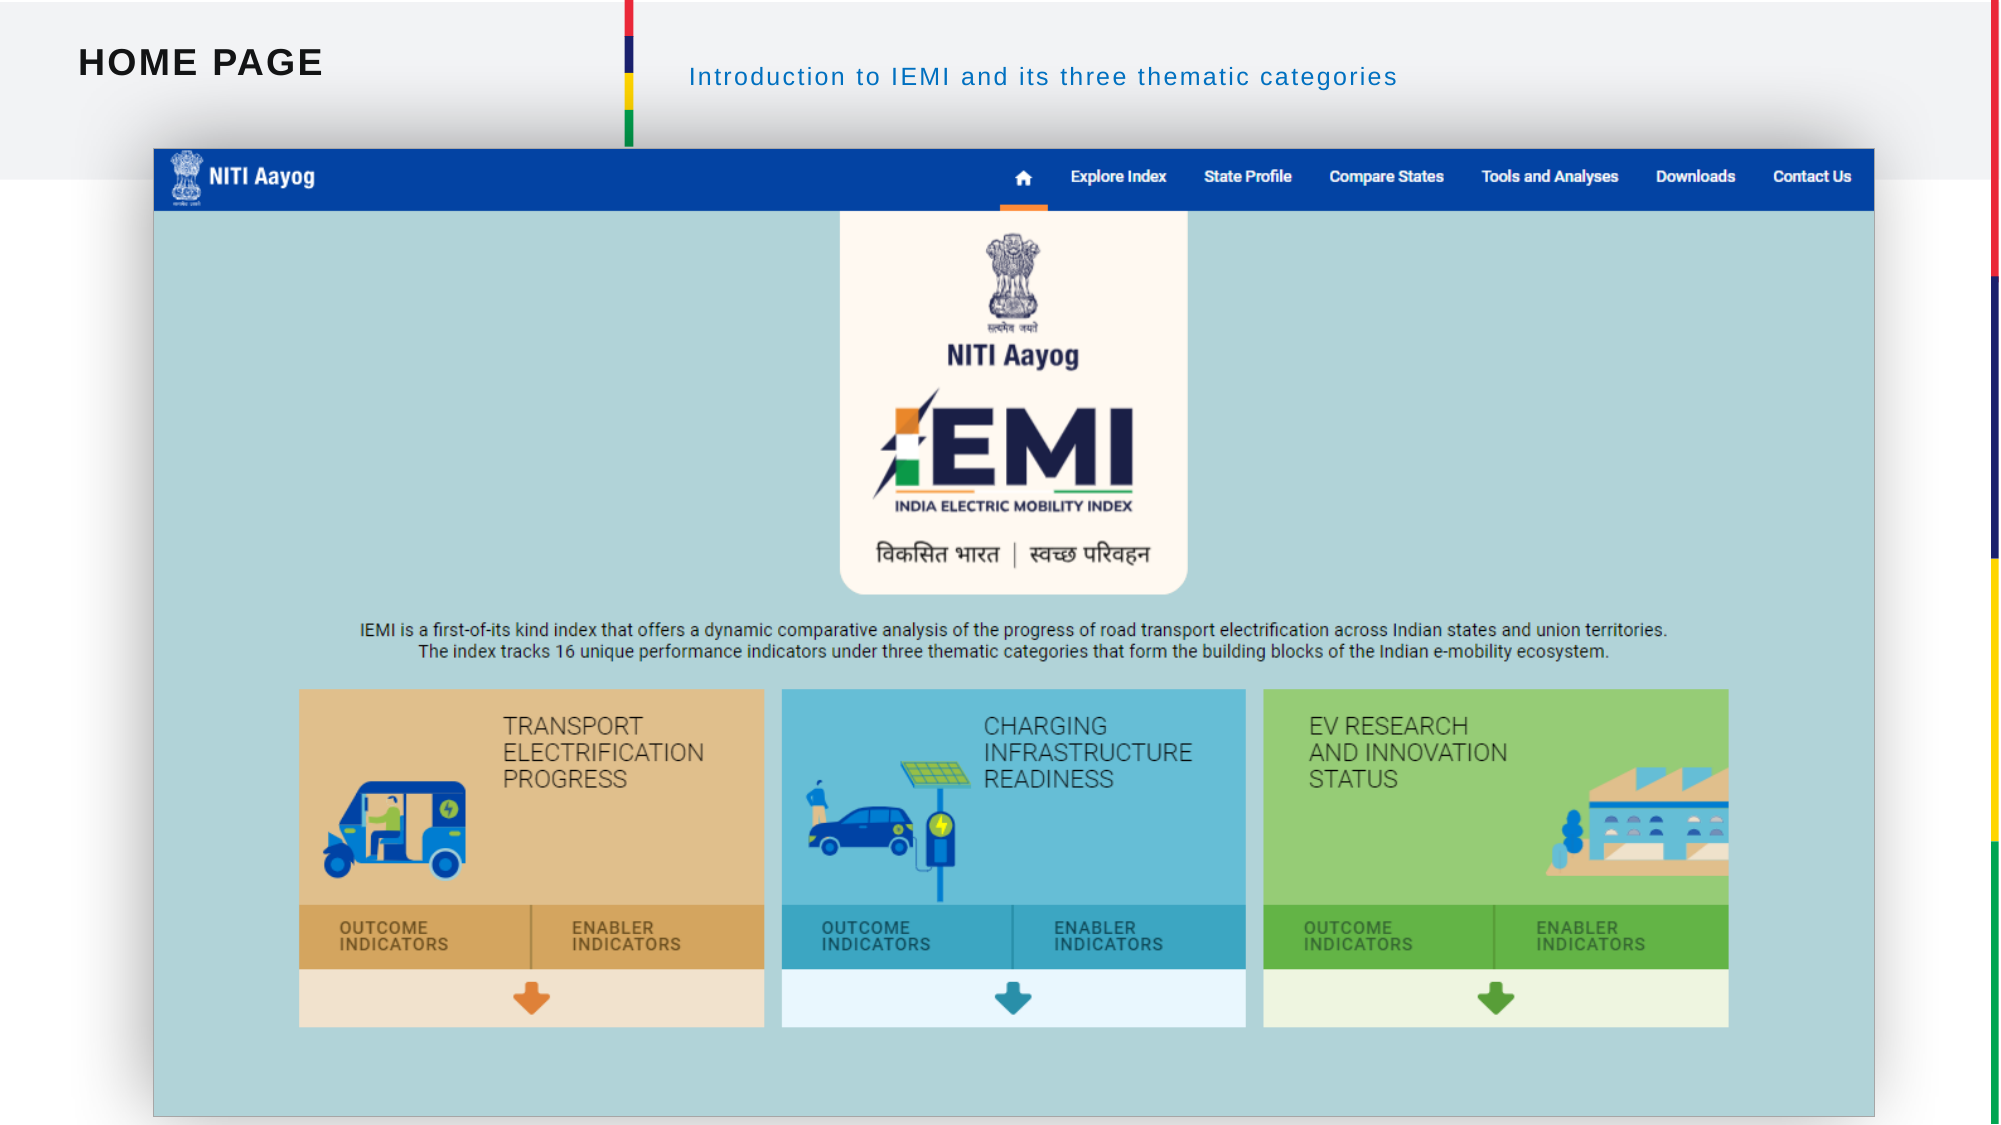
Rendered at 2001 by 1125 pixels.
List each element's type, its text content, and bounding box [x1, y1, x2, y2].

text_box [624, 0, 634, 147]
text_box Introduction to IEMI and its three thematic categories [673, 51, 1883, 98]
text_box [634, 1, 1991, 181]
picture [153, 148, 1875, 1117]
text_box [1991, 0, 1999, 1124]
text_box HOME PAGE [63, 38, 624, 91]
text_box [0, 1, 624, 181]
